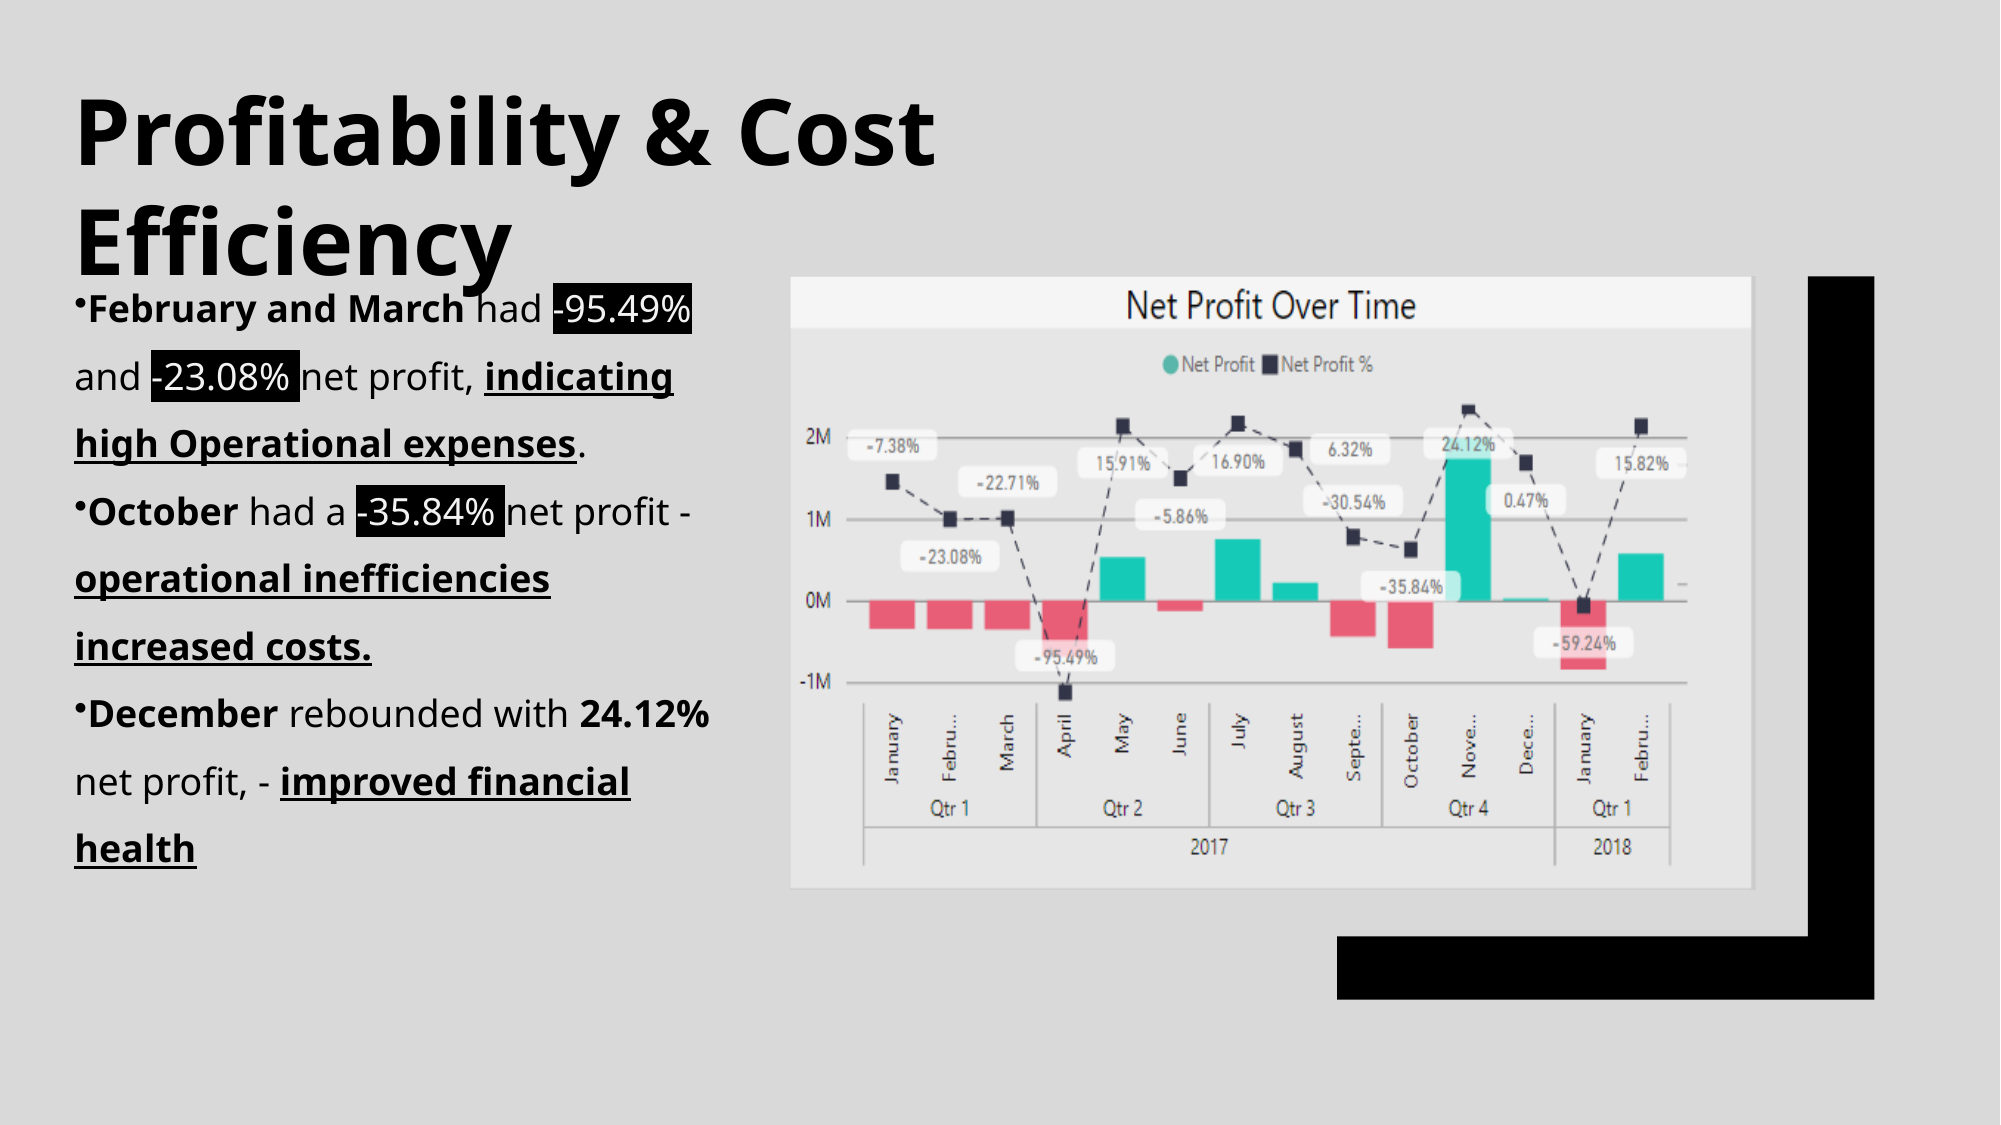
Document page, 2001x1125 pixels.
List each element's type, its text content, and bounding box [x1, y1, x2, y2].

text_box Profitability & Cost Efficiency [59, 66, 1337, 301]
text_box February and March had -95.49% and -23.08% net profit, indicating high Operational expenses. October had a -35.84% net profit - operational inefficiencies increased costs. December rebounded with 24.12% net profit, - improved financial health [59, 255, 728, 878]
picture [789, 276, 1756, 890]
